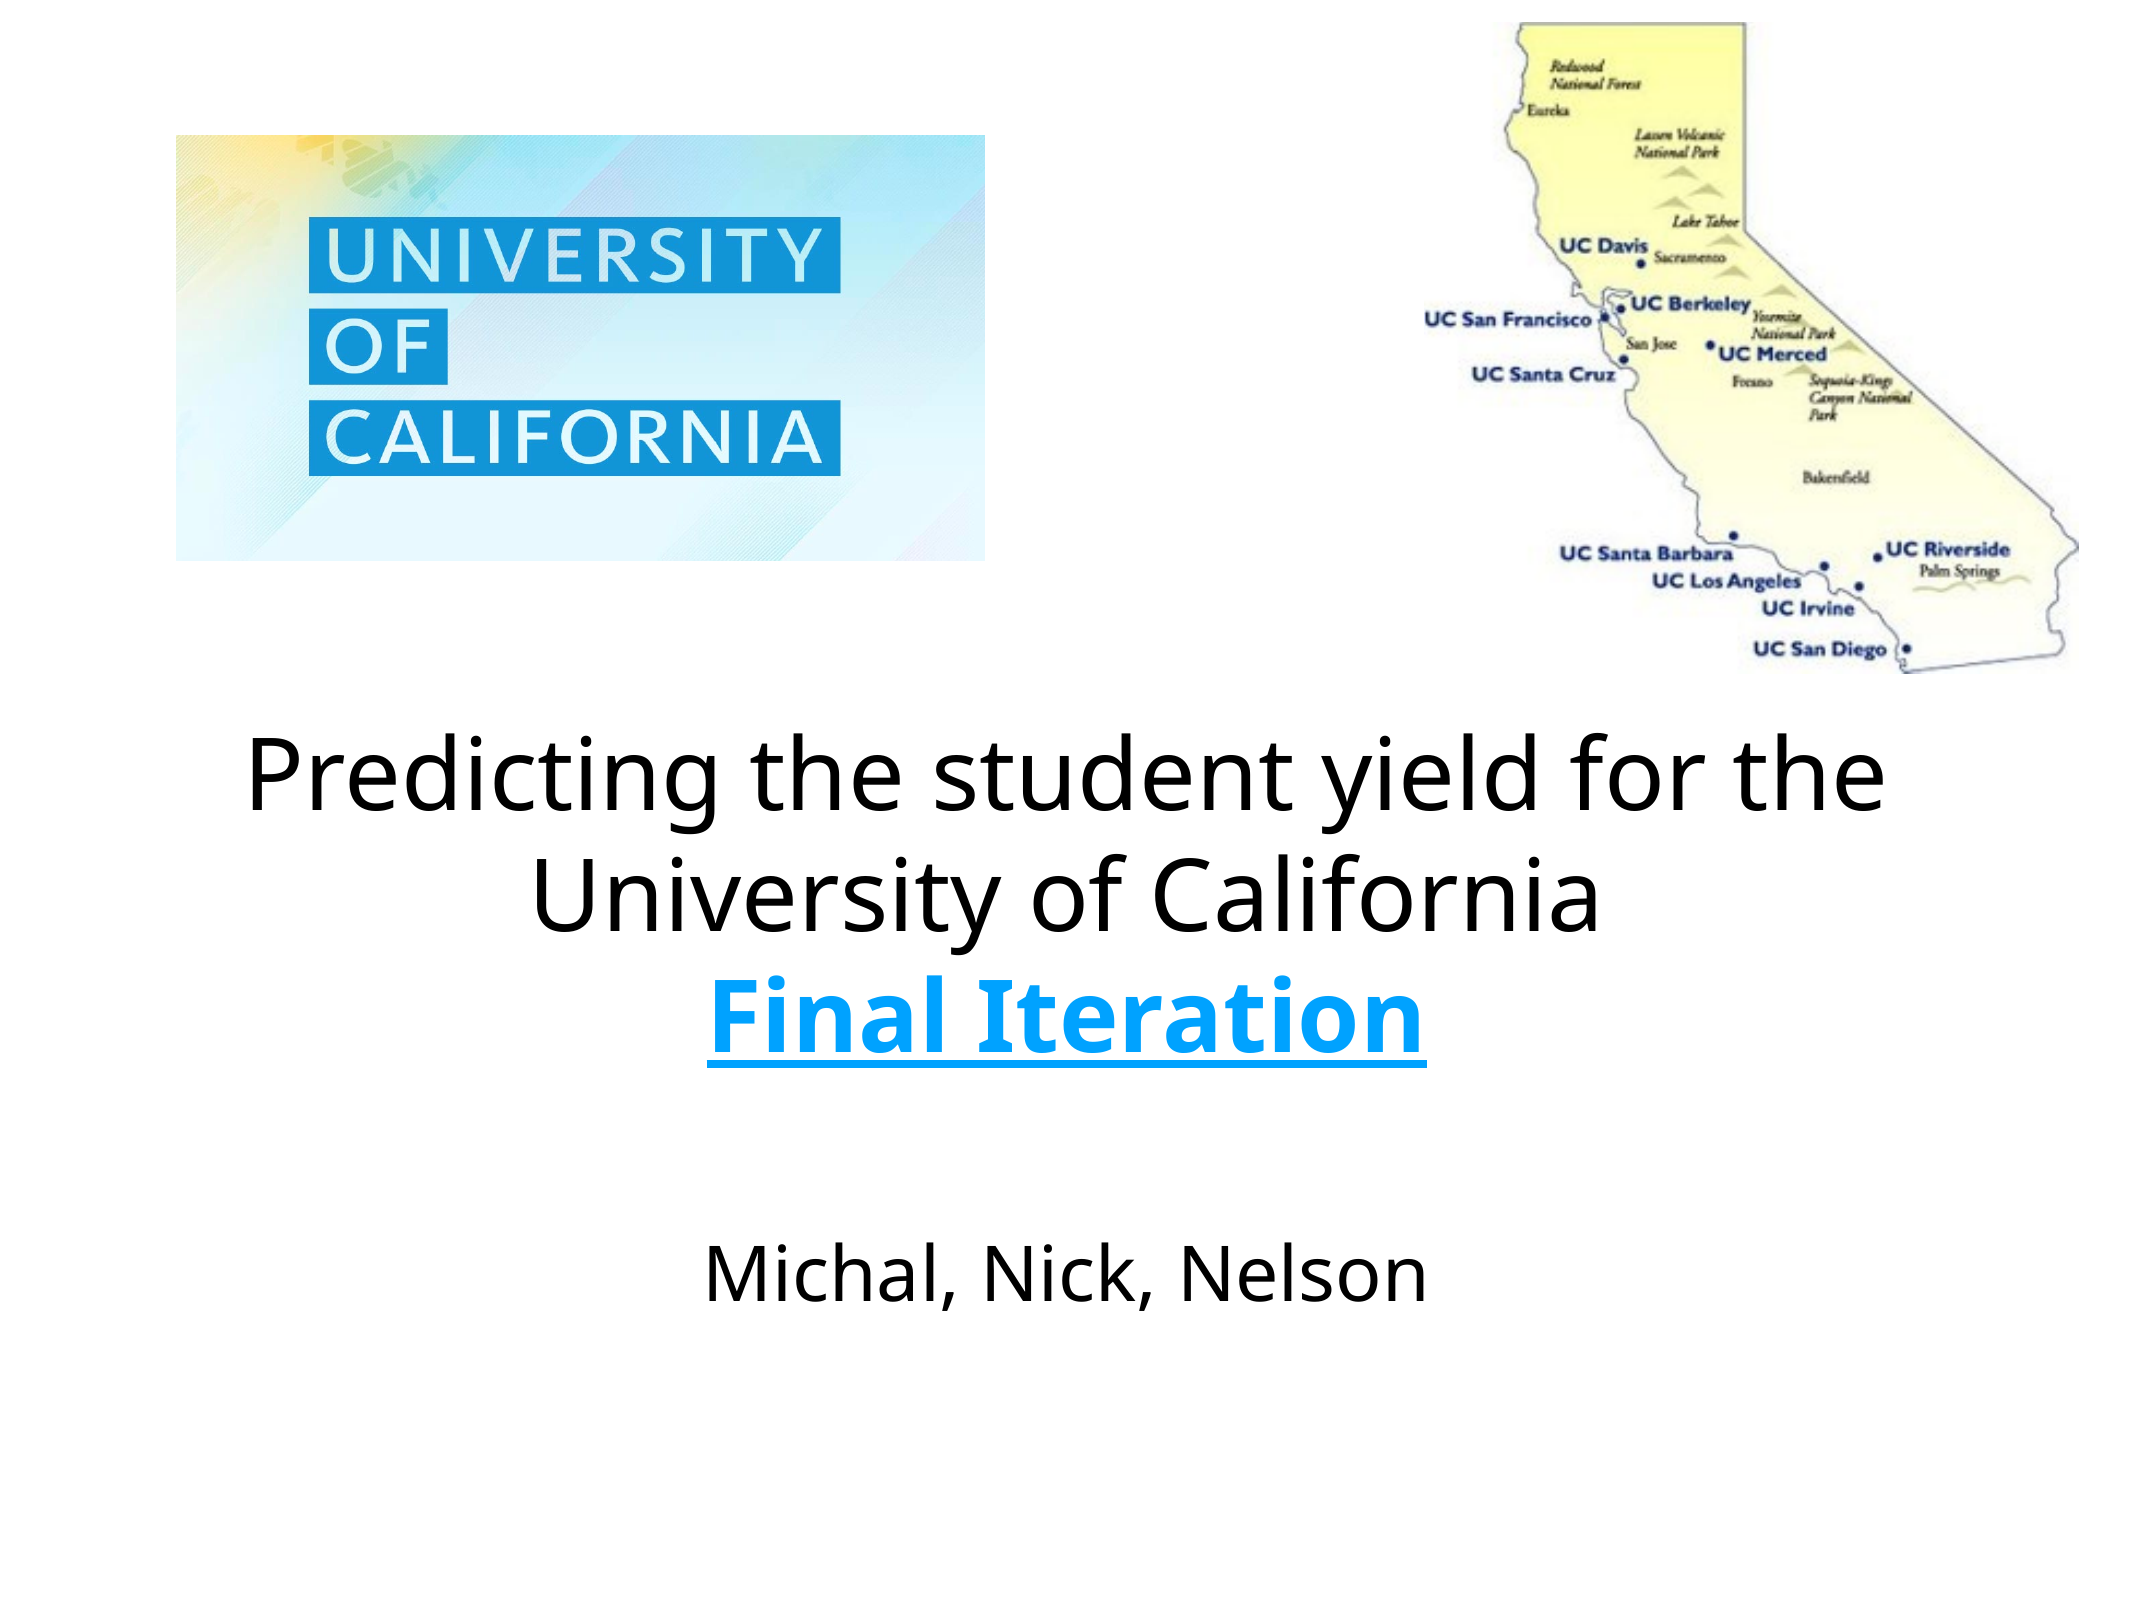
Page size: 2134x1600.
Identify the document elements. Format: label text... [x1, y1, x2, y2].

subtitle Michal, Nick, Nelson [207, 1215, 1926, 1402]
picture [176, 135, 985, 561]
title Predicting the student yield for the University of California Final Iteration [207, 694, 1926, 1082]
picture [1423, 22, 2080, 674]
